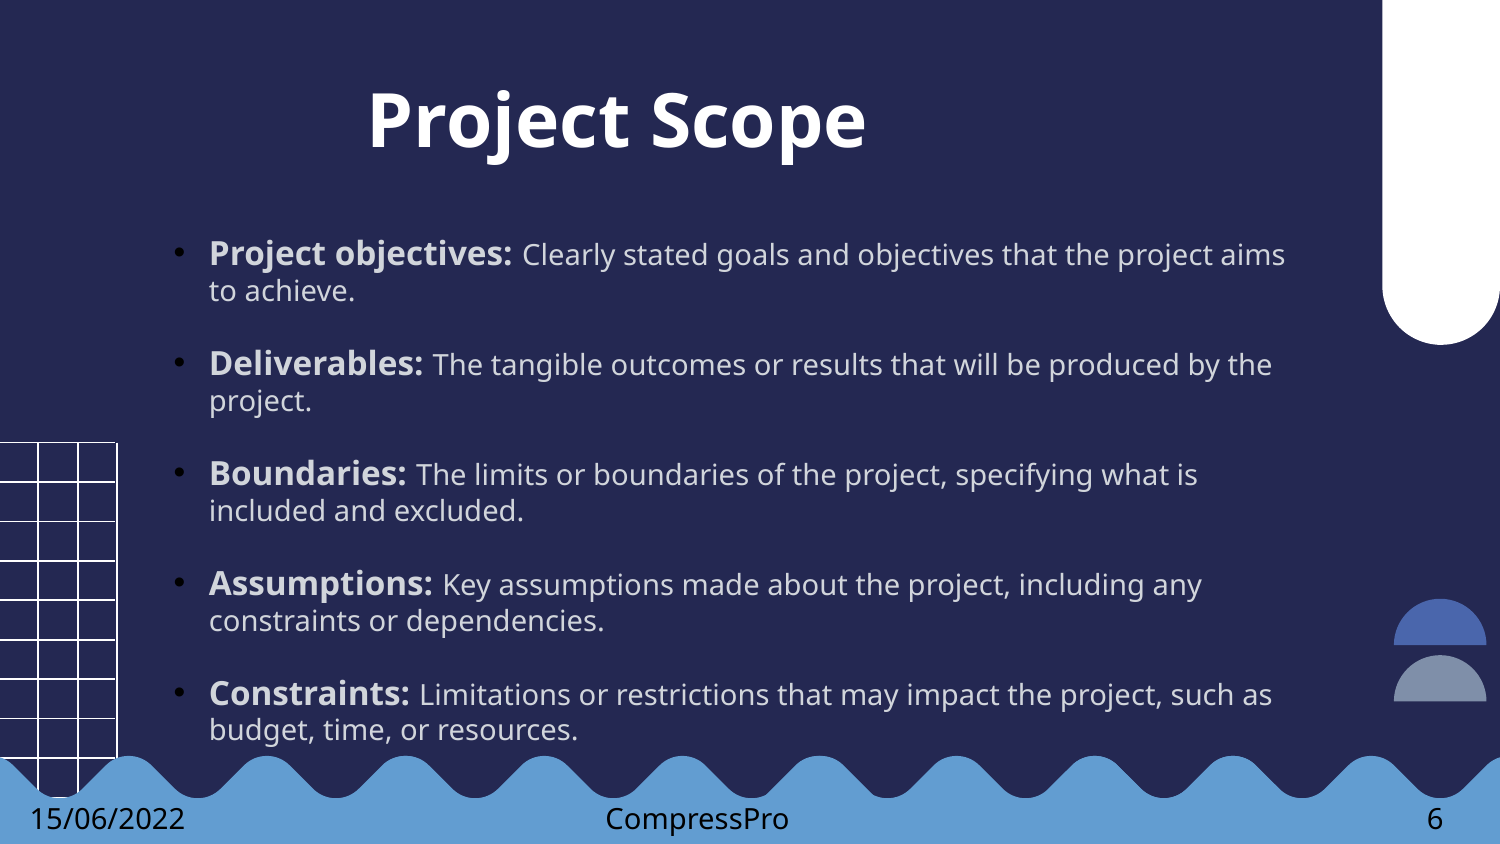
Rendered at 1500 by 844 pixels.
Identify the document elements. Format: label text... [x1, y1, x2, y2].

title Project Scope [196, 92, 1039, 177]
text_box 15/06/2022 CompressPro 6 [14, 793, 1460, 843]
text_box Project objectives: Clearly stated goals and objectives that the project aims to achieve. Deliverables: The tangible outcomes or results that will be produced by the project. Boundaries: The limits or boundaries of the project, specifying what is included and excluded. Assumptions: Key assumptions made about the project, including any constraints or dependencies. Constraints: Limitations or restrictions that may impact the project, such as budget, time, or resources. [158, 224, 1307, 754]
